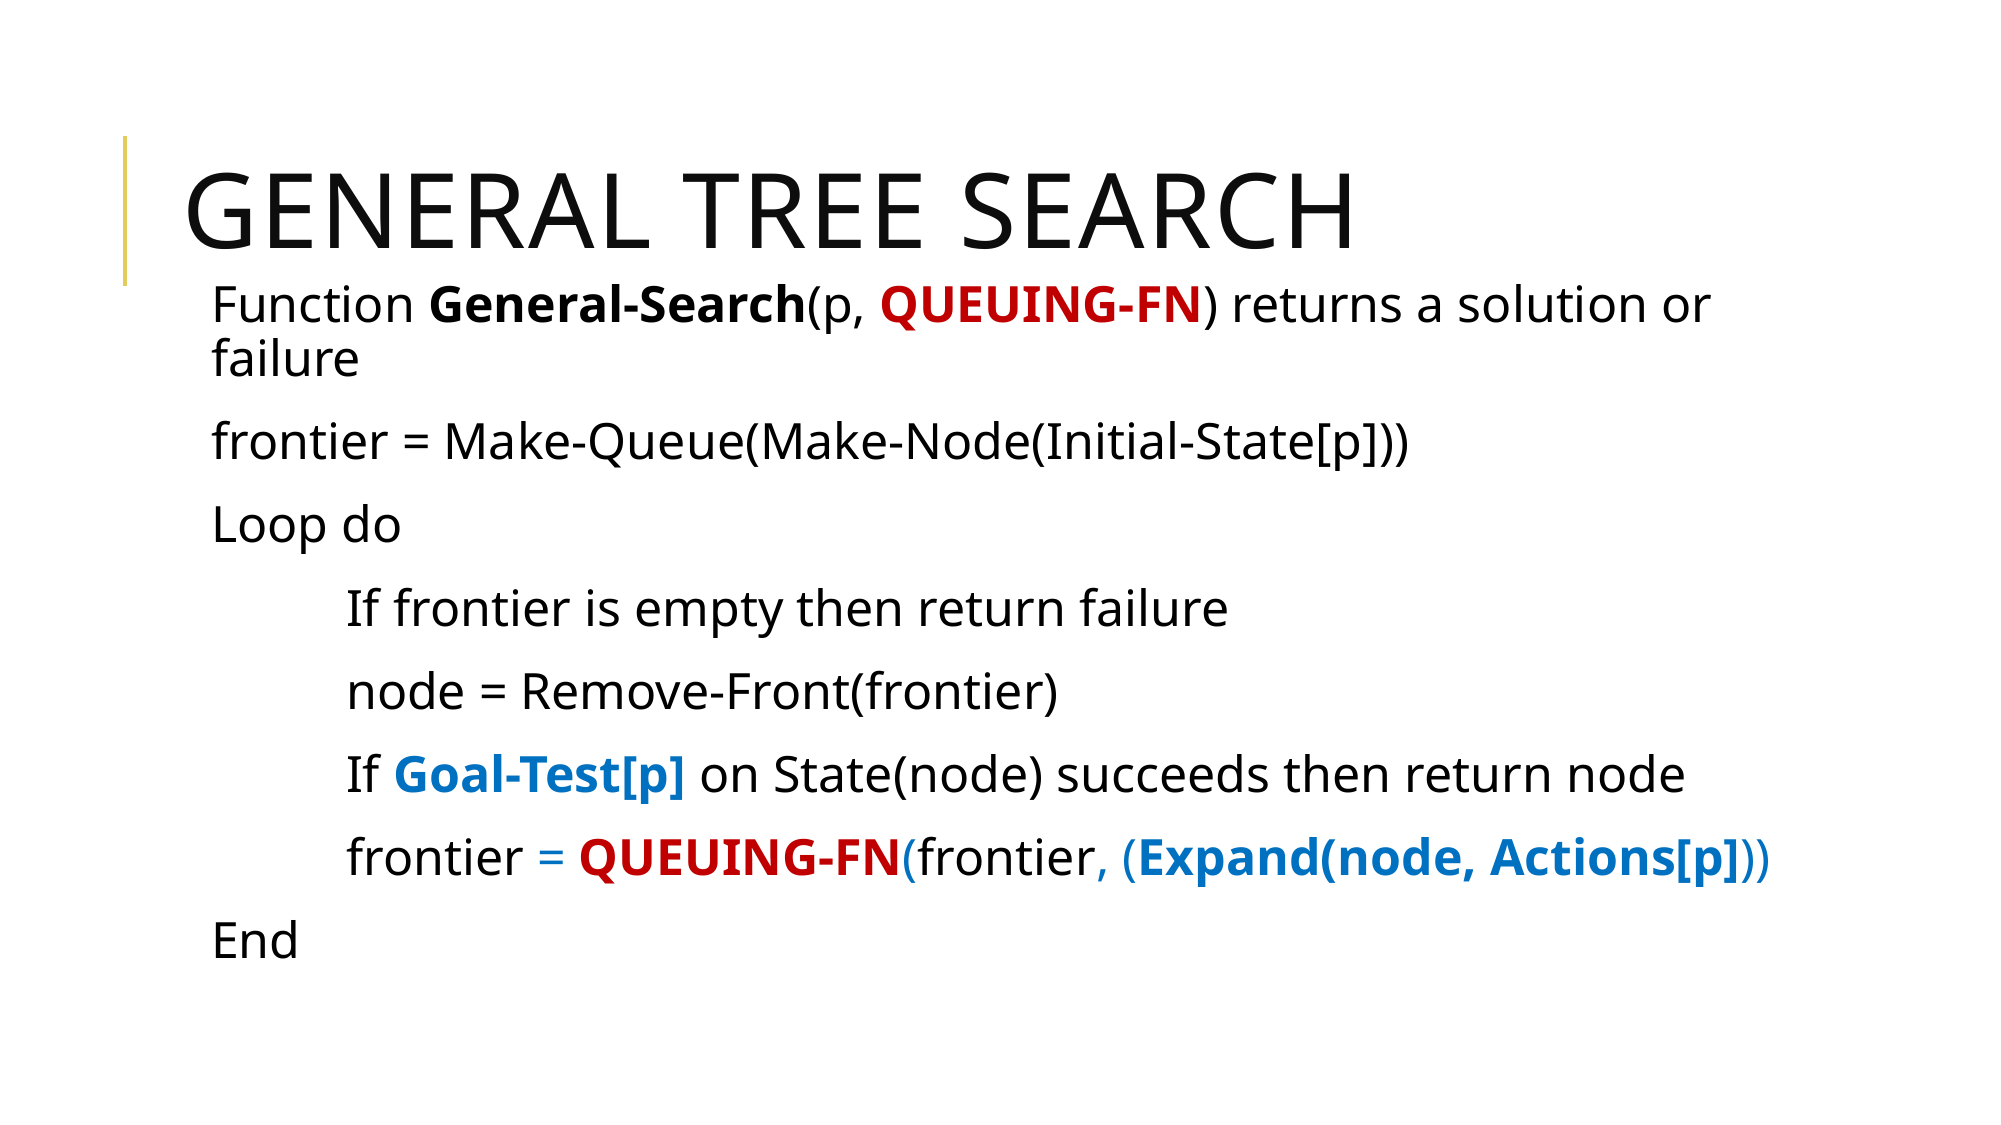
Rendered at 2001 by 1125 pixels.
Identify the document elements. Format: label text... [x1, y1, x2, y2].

list Function General-Search(p, QUEUING-FN) returns a solution or failure frontier = Make-Queue(Make-Node(Initial-State[p])) Loop do If frontier is empty then return failure node = Remove-Front(frontier) If Goal-Test[p] on State(node) succeeds then return node frontier = QUEUING-FN(frontier, (Expand(node, Actions[p])) End [188, 272, 1822, 1027]
title General Tree Search [168, 96, 1763, 342]
